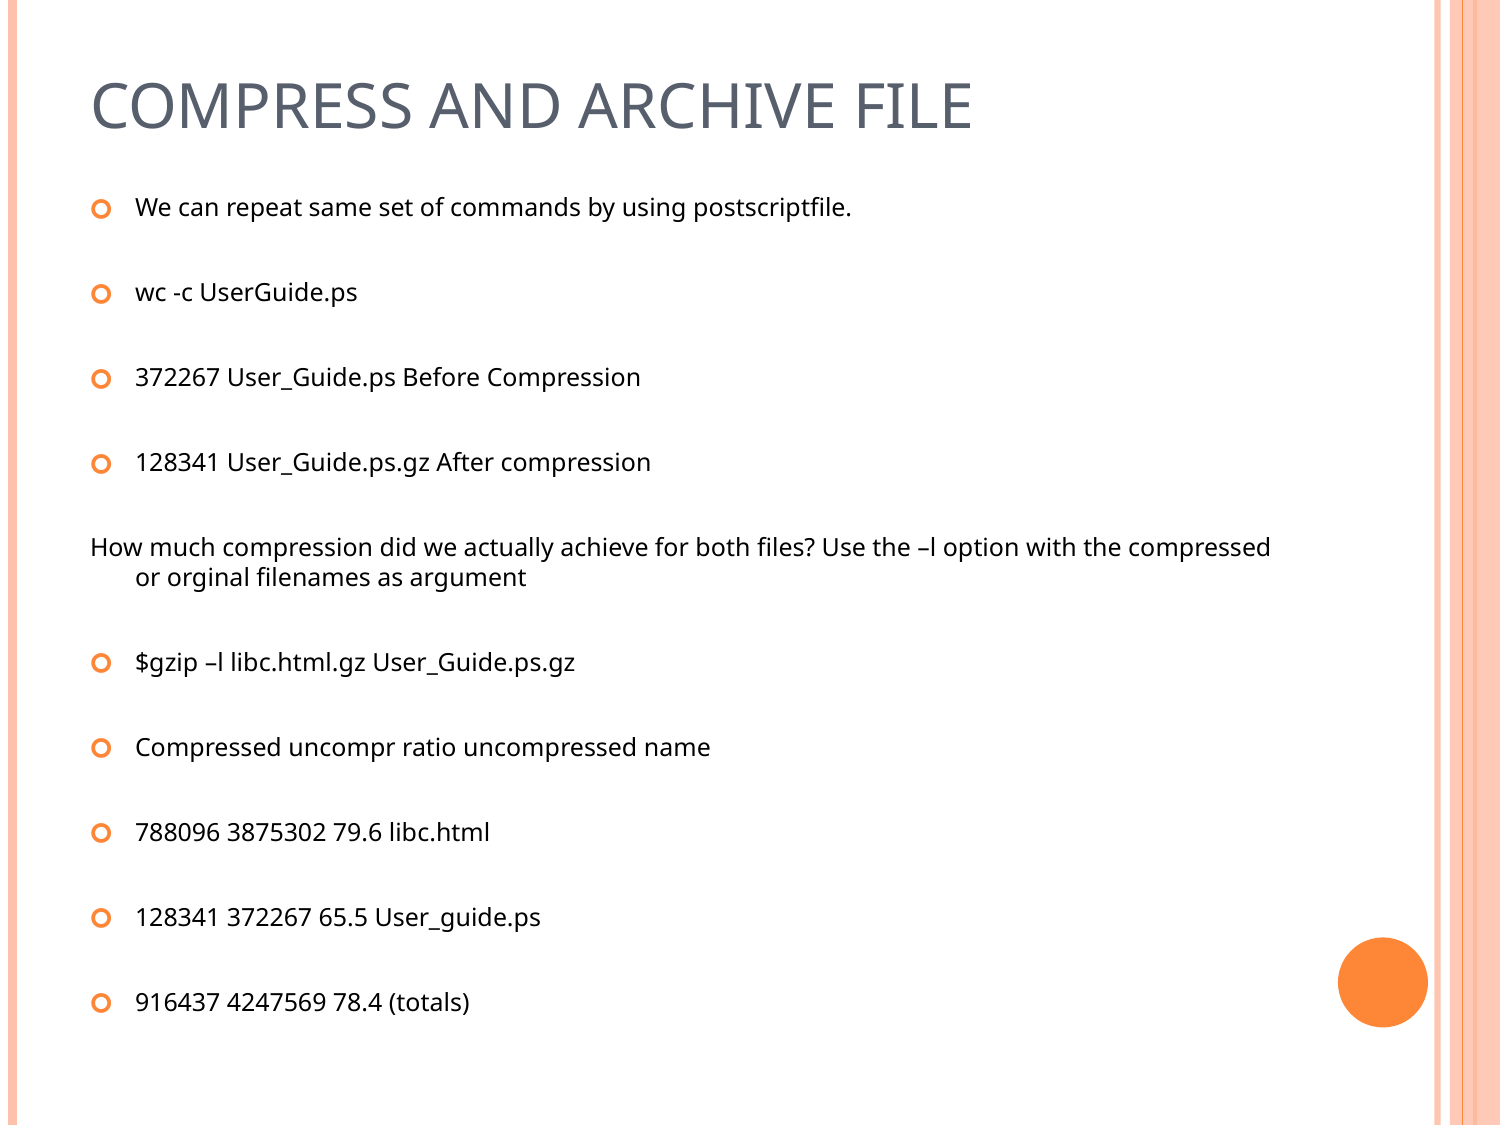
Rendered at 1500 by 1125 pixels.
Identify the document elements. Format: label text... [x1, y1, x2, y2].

title Compress and Archive File [75, 45, 1300, 149]
list We can repeat same set of commands by using postscriptfile. wc -c UserGuide.ps 372267 User_Guide.ps Before Compression 128341 User_Guide.ps.gz After compression How much compression did we actually achieve for both files? Use the –l option with the compressed or orginal filenames as argument $gzip –l libc.html.gz User_Guide.ps.gz Compressed uncompr ratio uncompressed name 788096 3875302 79.6 libc.html 128341 372267 65.5 User_guide.ps 916437 4247569 78.4 (totals) [75, 184, 1300, 1062]
